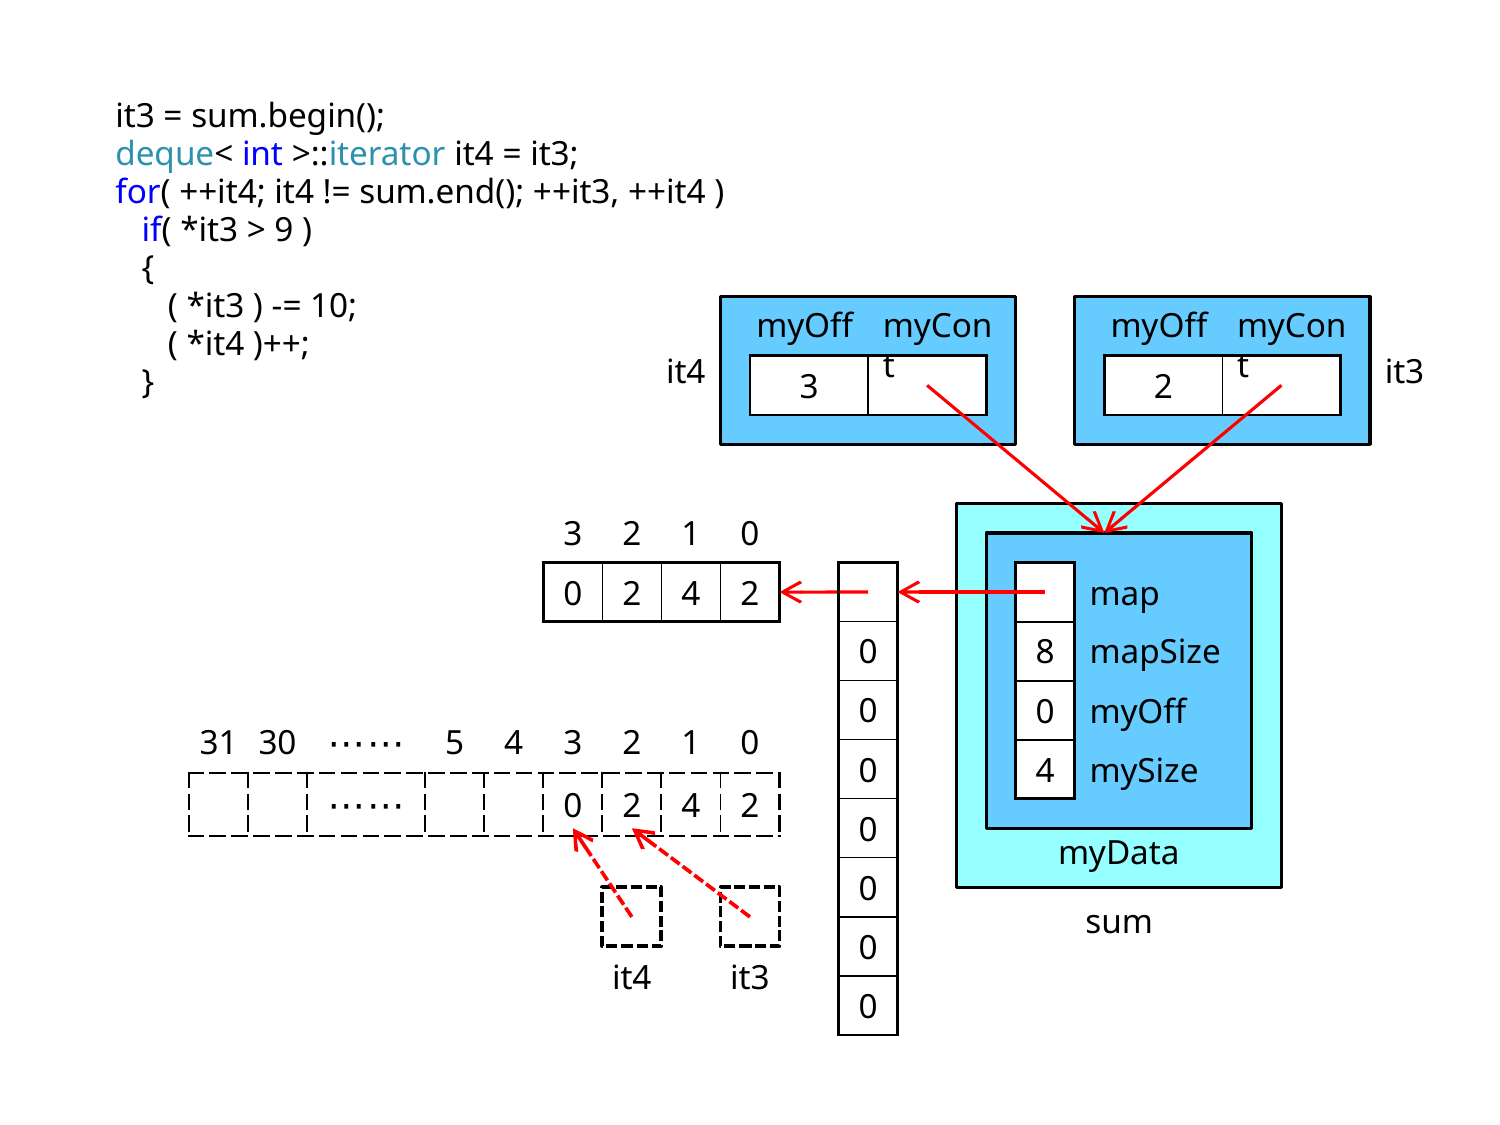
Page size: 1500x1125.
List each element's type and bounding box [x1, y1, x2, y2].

table_cell [721, 564, 778, 620]
table_cell [1017, 682, 1073, 739]
table_cell [840, 858, 896, 916]
text_box [781, 580, 837, 604]
table_cell [603, 564, 661, 620]
table_cell [840, 681, 896, 739]
table_header [751, 357, 867, 414]
table_cell [662, 564, 720, 620]
table_cell [840, 799, 896, 857]
table_cell [545, 564, 602, 620]
table_header [1017, 564, 1073, 621]
table_cell [189, 773, 779, 836]
text_box [572, 827, 809, 1006]
table_header [869, 357, 985, 414]
table_cell [1076, 622, 1252, 799]
table_cell [1017, 741, 1073, 797]
table_header [543, 503, 779, 561]
table_cell [1017, 623, 1073, 680]
table_cell [840, 622, 896, 680]
list [100, 90, 1164, 415]
table_header [1106, 357, 1222, 414]
table_cell [840, 918, 896, 975]
table_header [189, 710, 779, 773]
table_header [1223, 357, 1339, 414]
table_cell [840, 977, 896, 1034]
table_header [1076, 563, 1252, 622]
table_header [840, 564, 896, 621]
table_cell [840, 740, 896, 798]
text_box [631, 296, 1459, 947]
